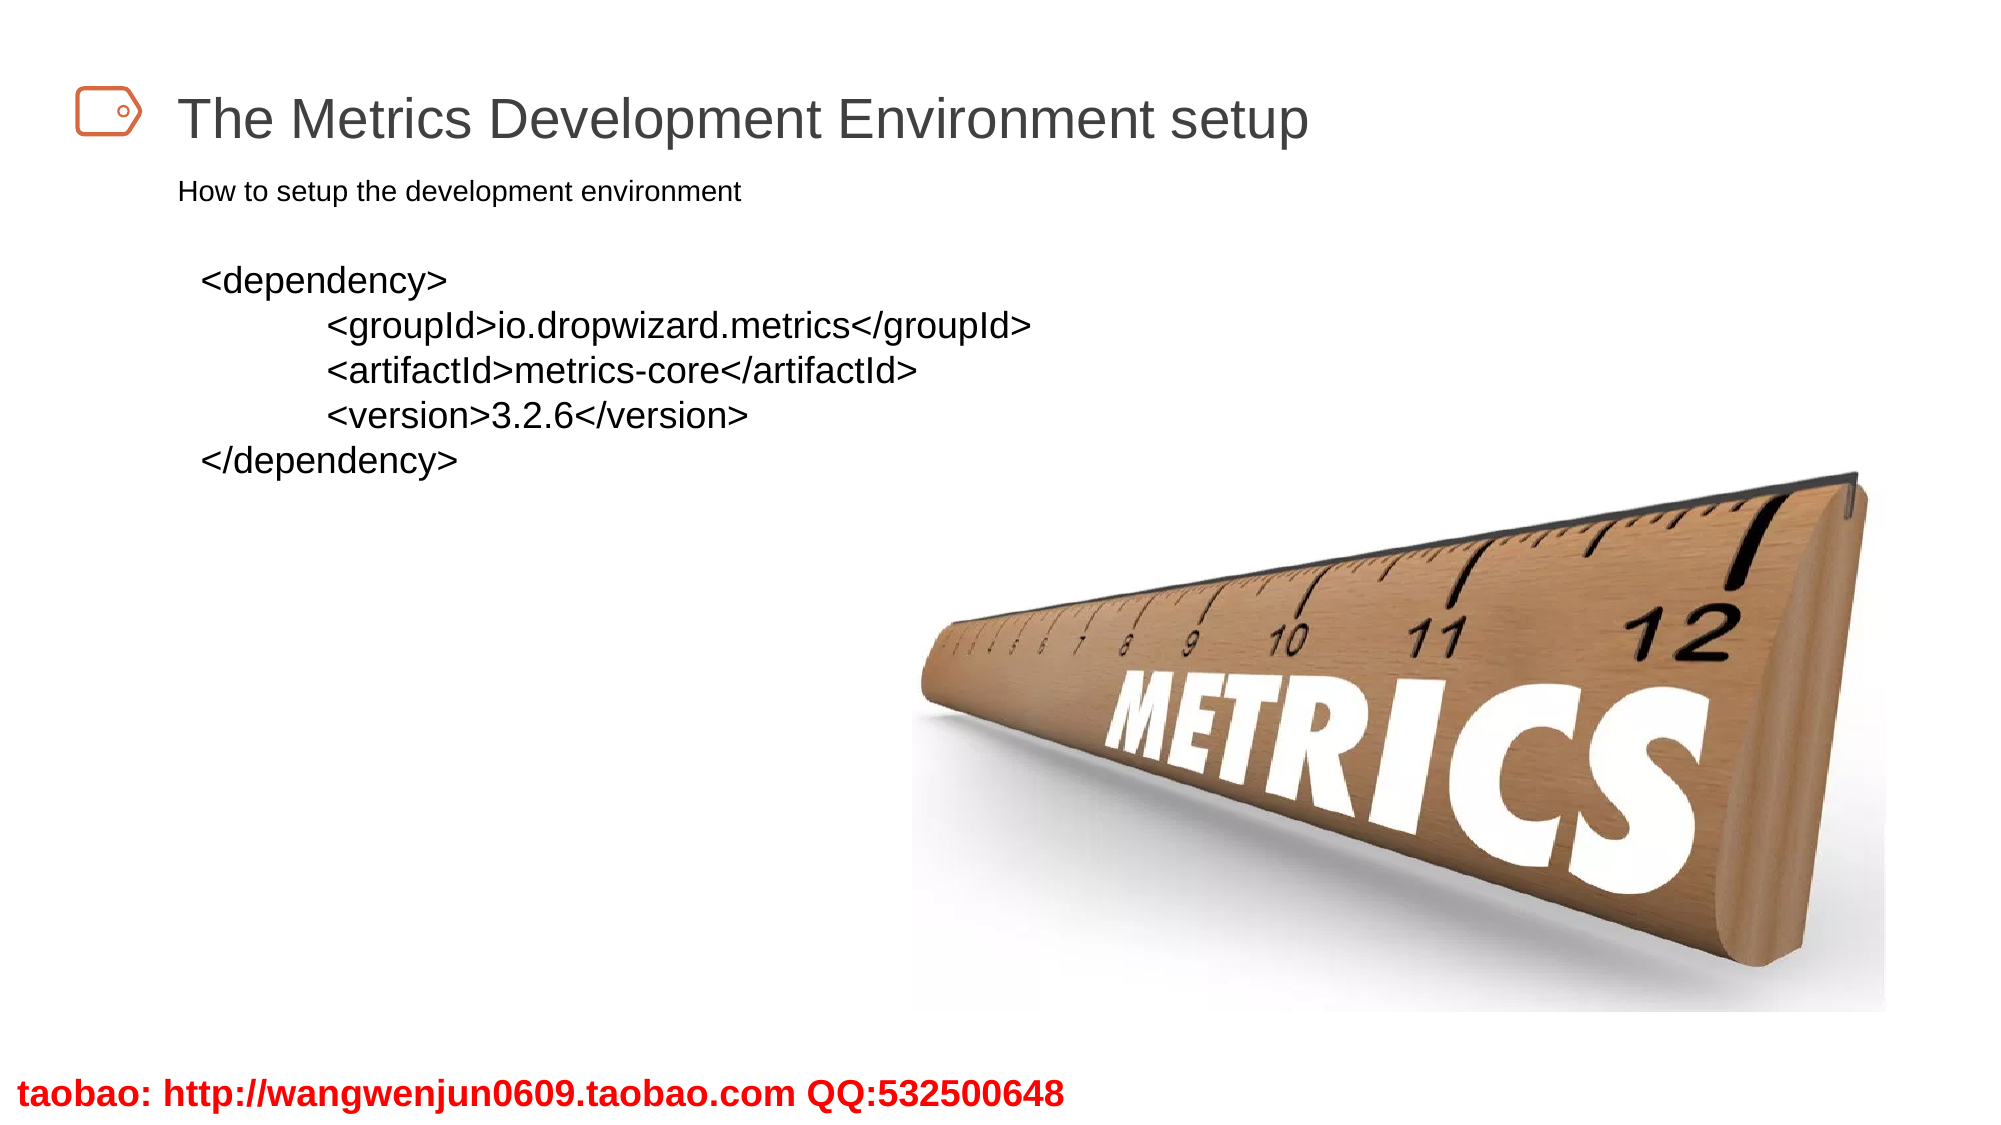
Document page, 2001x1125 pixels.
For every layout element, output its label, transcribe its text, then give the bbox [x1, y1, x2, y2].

text_box How to setup the development environment [162, 161, 1344, 213]
text_box taobao: http://wangwenjun0609.taobao.com QQ:532500648 [2, 1061, 1998, 1122]
picture [912, 457, 1886, 1012]
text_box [75, 86, 143, 137]
text_box The Metrics Development Environment setup [162, 62, 1344, 161]
text_box <dependency> <groupId>io.dropwizard.metrics</groupId> <artifactId>metrics-core</artifactId> <version>3.2.6</version> </dependency> [185, 248, 1886, 488]
